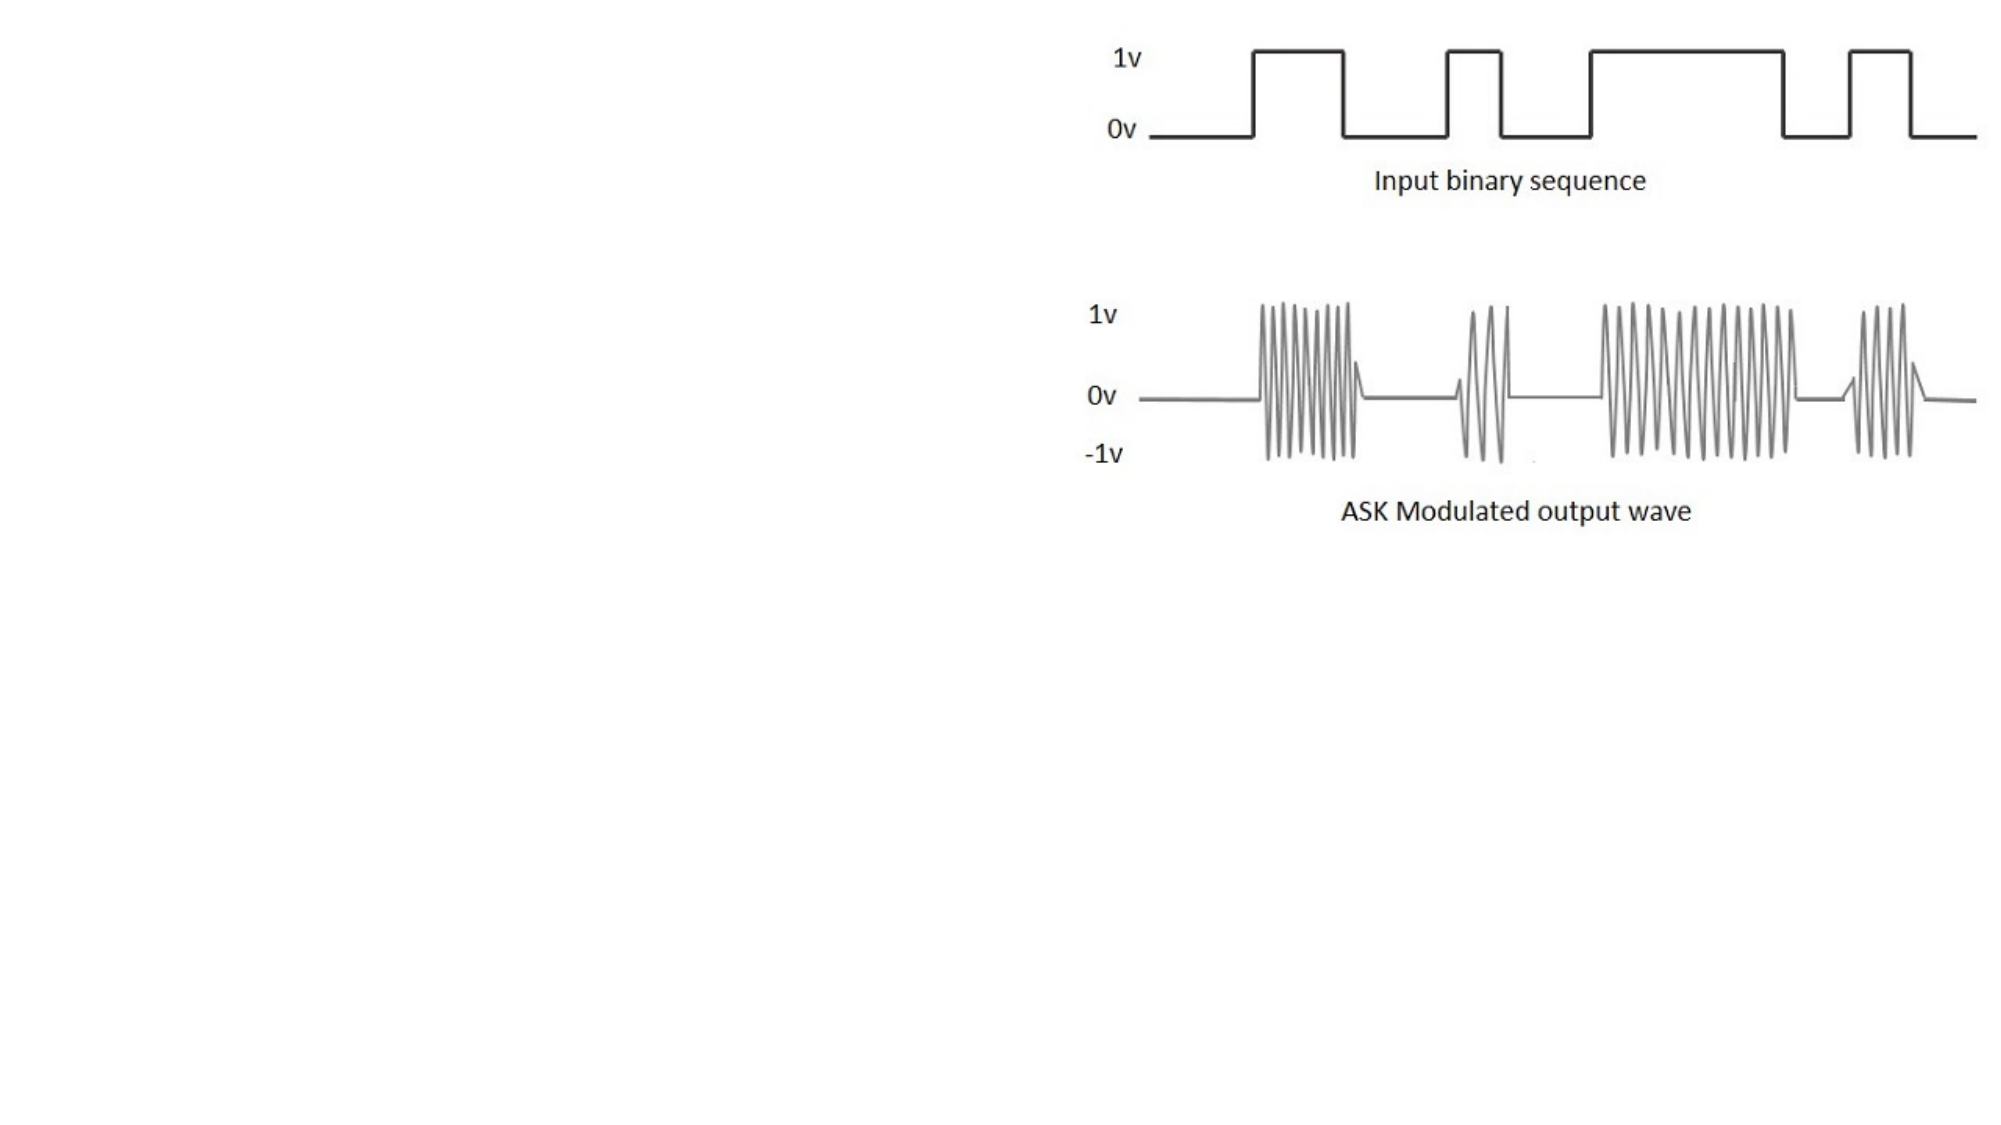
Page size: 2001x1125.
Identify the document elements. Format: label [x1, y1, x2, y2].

picture [1062, 0, 2000, 557]
